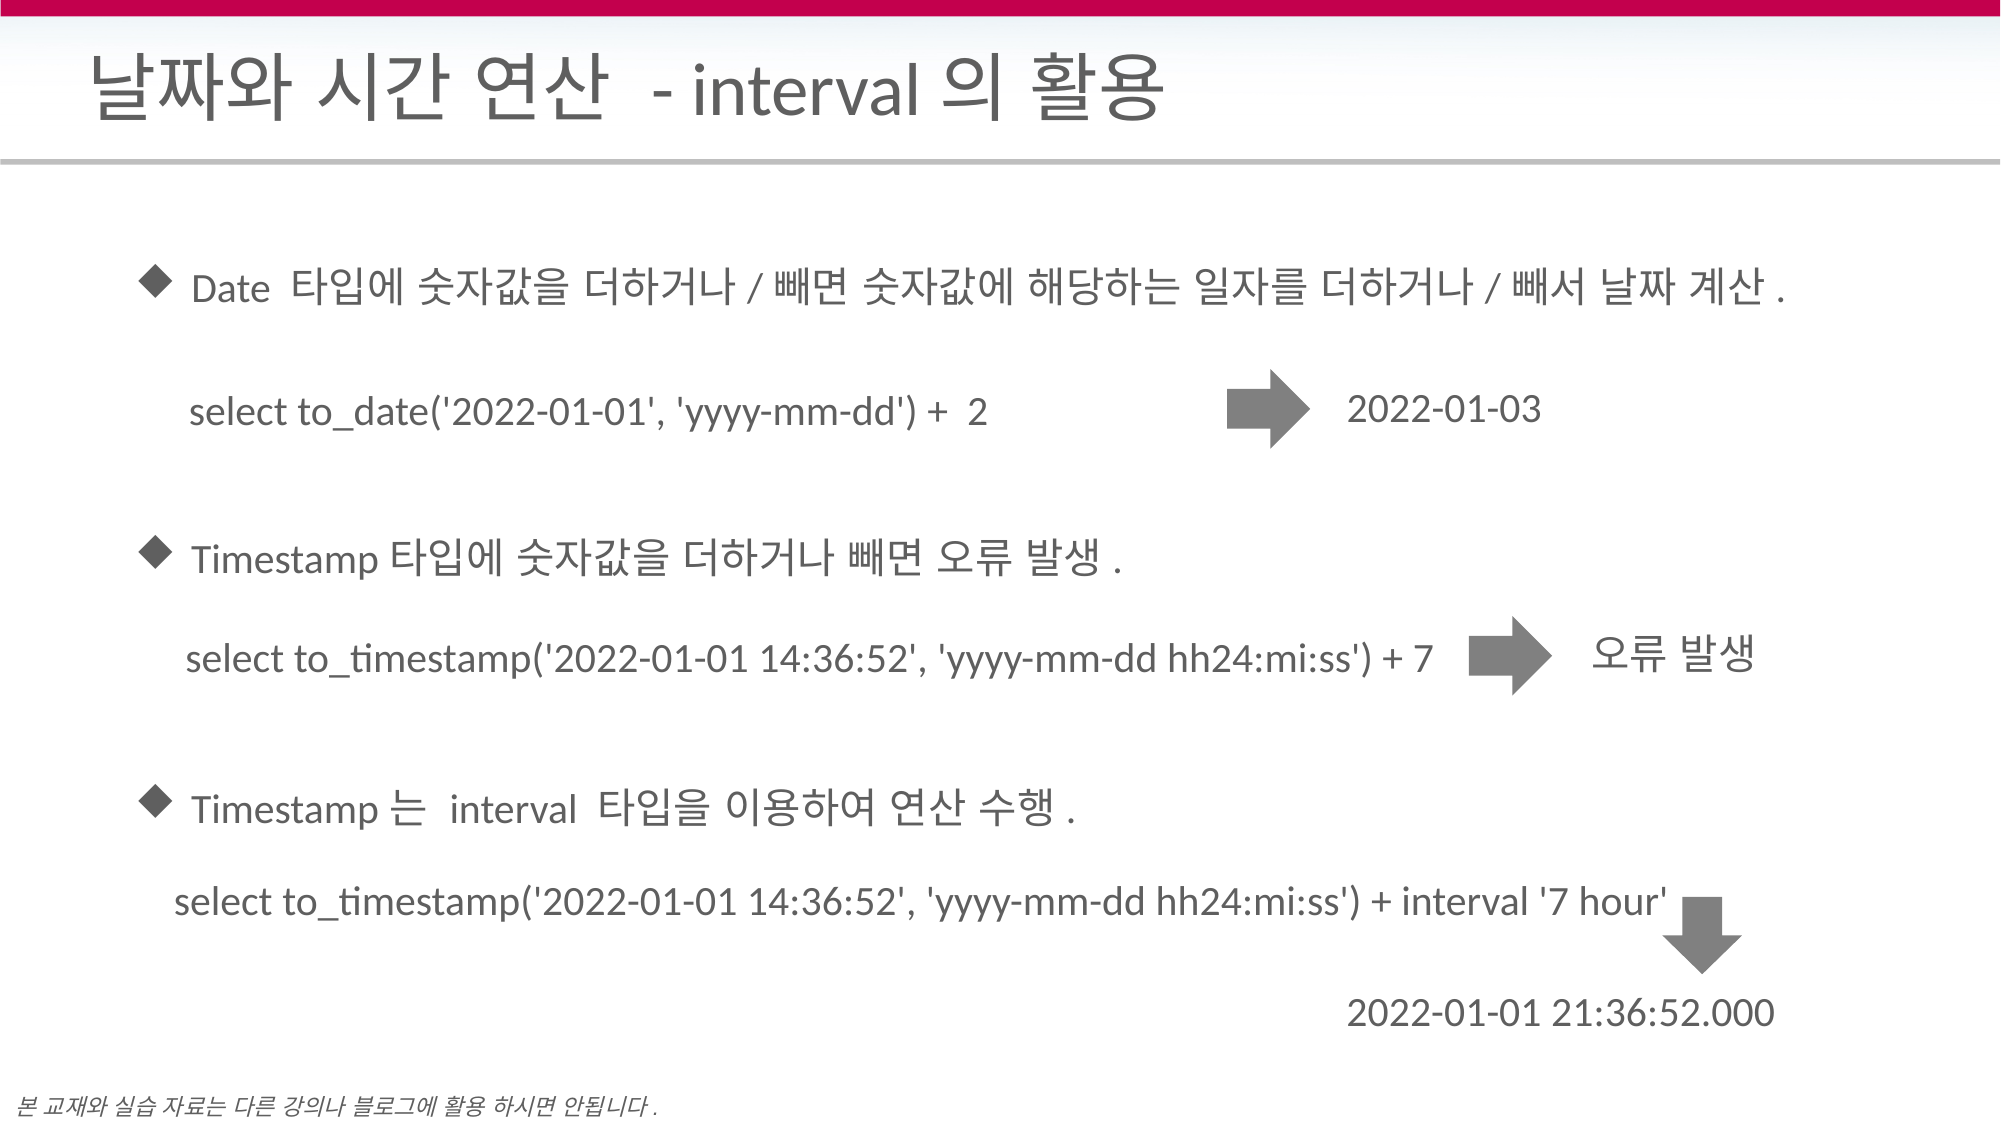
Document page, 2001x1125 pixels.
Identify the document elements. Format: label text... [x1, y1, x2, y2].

text_box Date 타입에 숫자값을 더하거나/빼면 숫자값에 해당하는 일자를 더하거나/빼서 날짜 계산. [120, 253, 1848, 319]
title 날짜와 시간 연산 - interval의 활용 [87, 50, 1913, 138]
text_box select to_timestamp('2022-01-01 14:36:52', 'yyyy-mm-dd hh24:mi:ss') + 7 [170, 623, 1473, 688]
picture [0, 17, 2000, 126]
text_box select to_timestamp('2022-01-01 14:36:52', 'yyyy-mm-dd hh24:mi:ss') + interval '7 hour' [159, 866, 1780, 932]
text_box [1657, 894, 1748, 978]
text_box Timestamp는 interval 타입을 이용하여 연산 수행. [120, 774, 1225, 839]
text_box 2022-01-03 [1346, 376, 1592, 464]
text_box Timestamp타입에 숫자값을 더하거나 빼면 오류 발생. [120, 524, 1225, 590]
text_box 2022-01-01 21:36:52.000 [1346, 980, 1758, 1061]
text_box select to_date('2022-01-01', 'yyyy-mm-dd') + 2 [174, 376, 1004, 441]
text_box [1224, 364, 1314, 454]
text_box [1466, 611, 1556, 701]
text_box 오류 발생 [1591, 623, 1836, 704]
